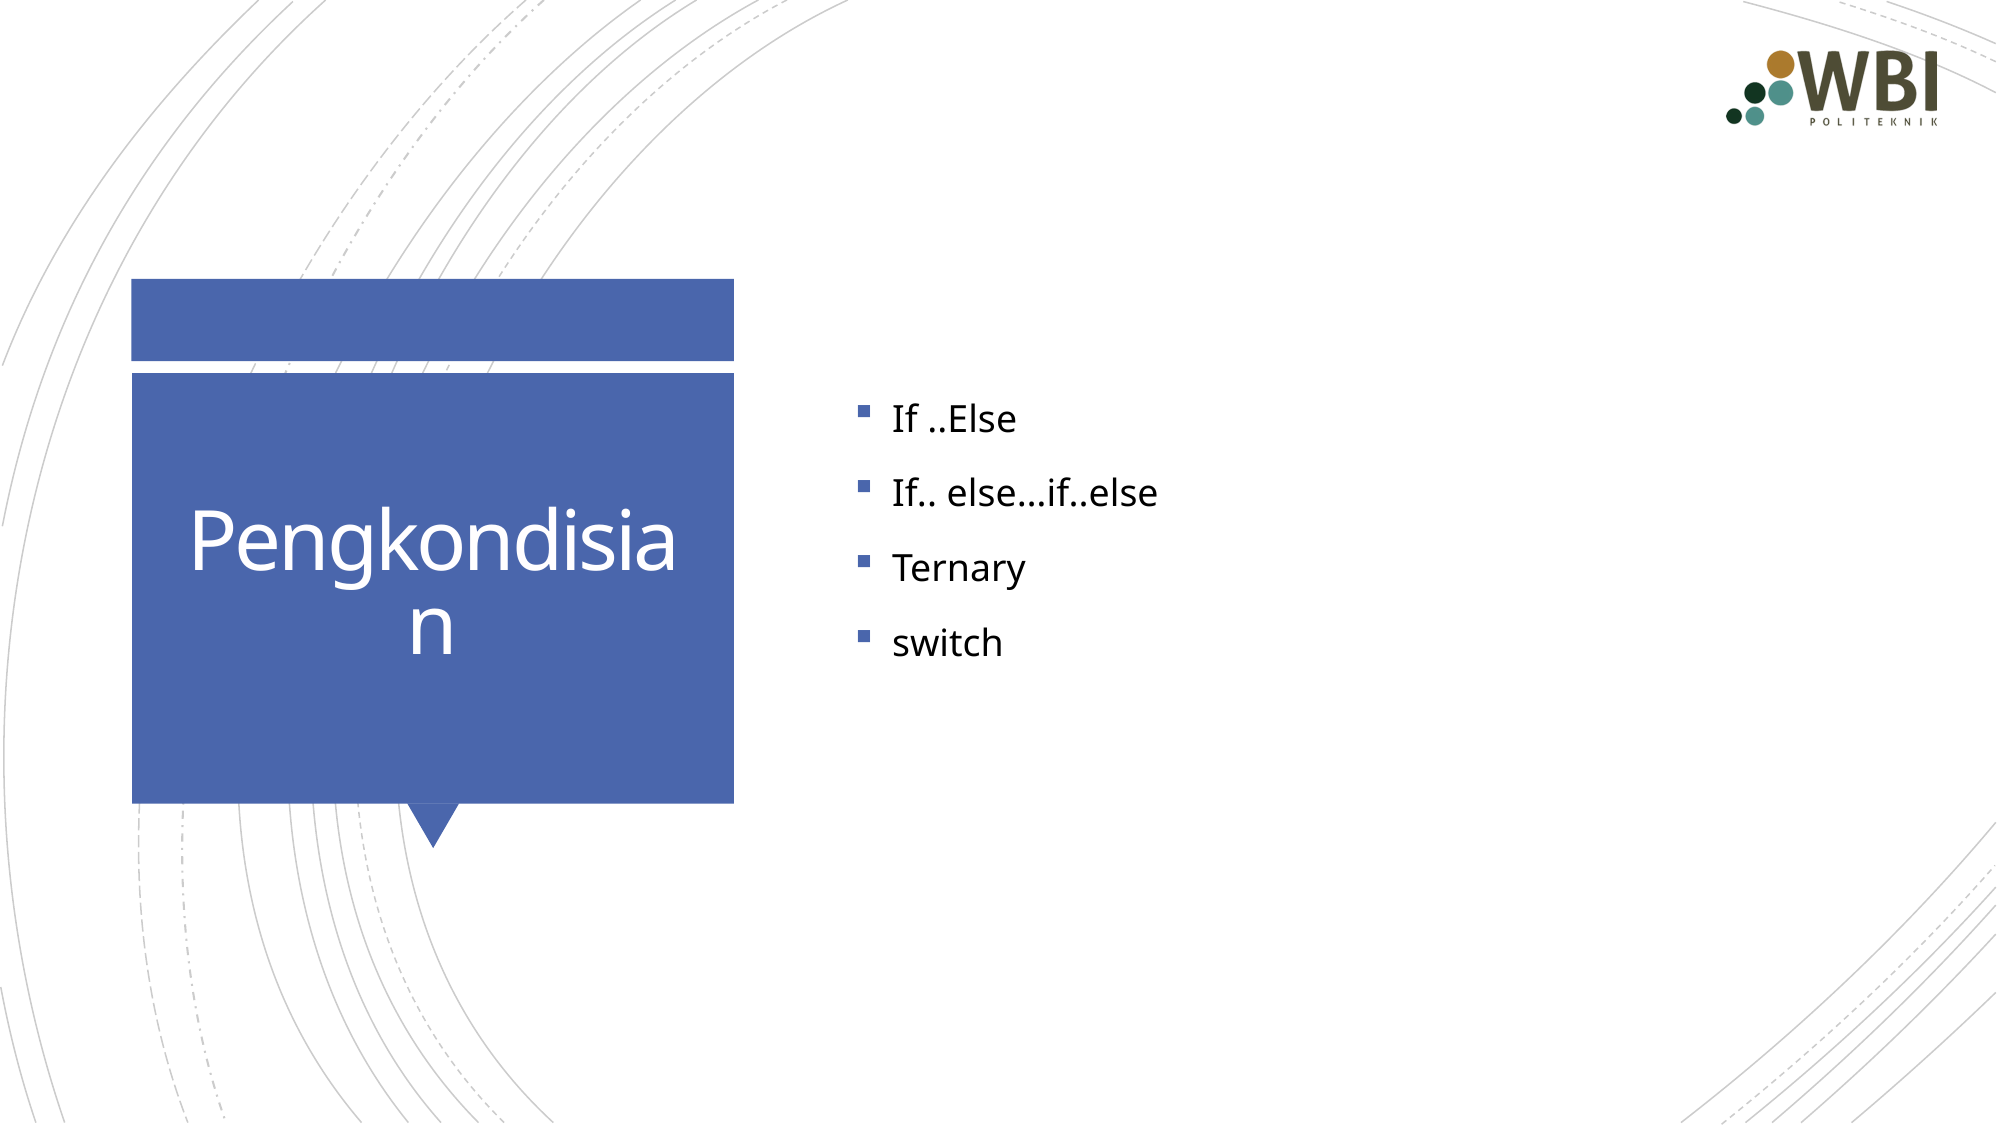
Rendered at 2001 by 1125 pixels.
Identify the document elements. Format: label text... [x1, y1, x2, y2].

list If ..Else If.. else…if..else Ternary switch [839, 131, 1871, 993]
picture [1705, 38, 1949, 142]
title Pengkondisian [145, 385, 720, 789]
